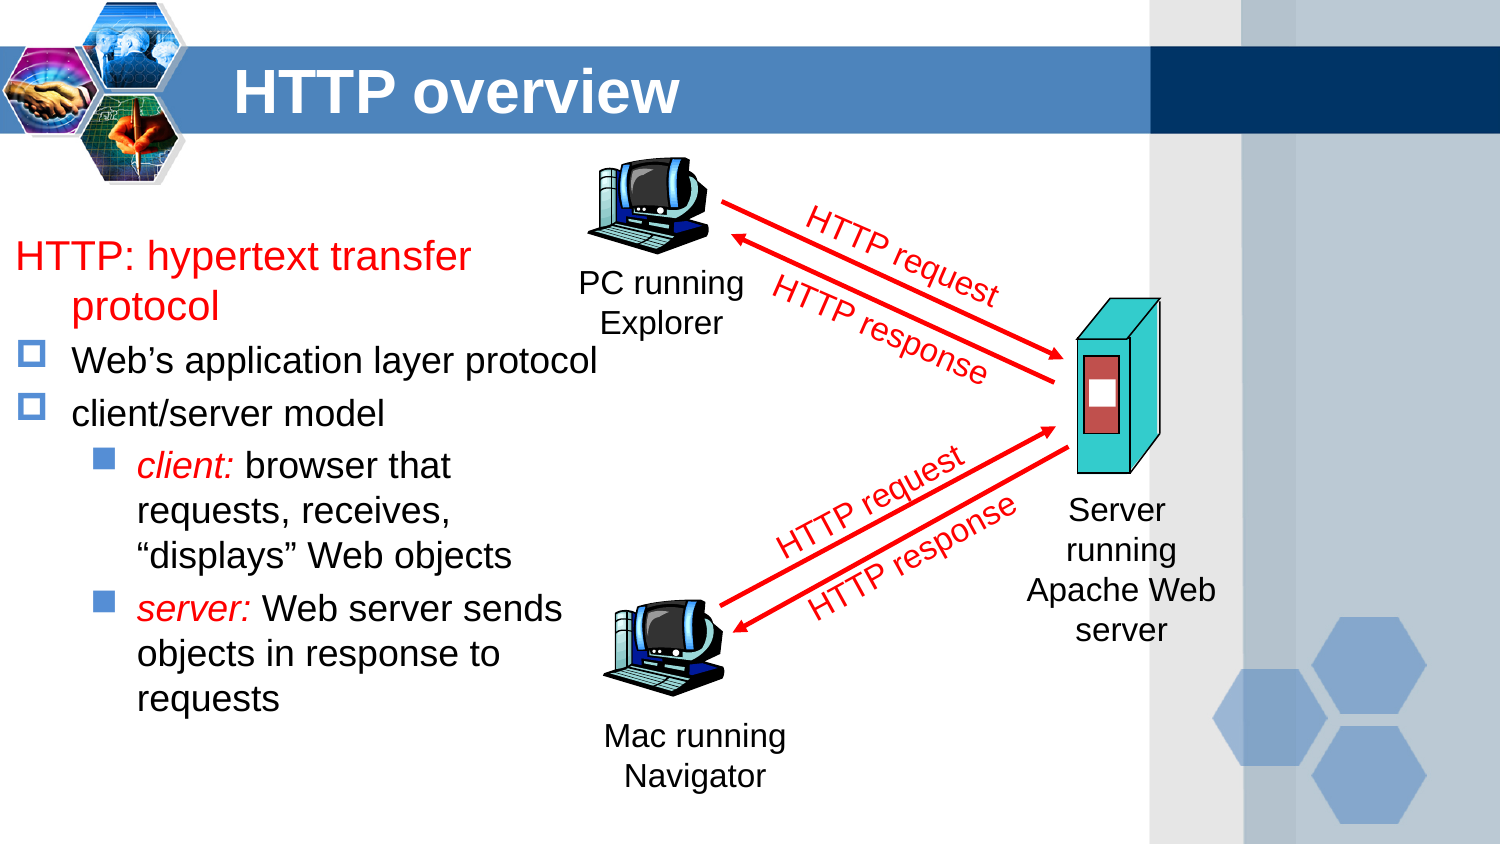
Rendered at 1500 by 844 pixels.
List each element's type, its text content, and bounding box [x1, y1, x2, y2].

text_box [730, 233, 771, 253]
text_box HTTP request [752, 420, 986, 581]
text_box HTTP request [784, 182, 1023, 328]
text_box HTTP response [750, 250, 1013, 406]
text_box PC running Explorer [563, 254, 760, 349]
text_box HTTP response [783, 467, 1040, 643]
list HTTP overview [218, 43, 1188, 115]
text_box [909, 288, 1064, 360]
text_box Mac running Navigator [588, 707, 802, 802]
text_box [1076, 298, 1161, 475]
picture [0, 0, 1500, 844]
text_box [984, 426, 1056, 465]
list HTTP: hypertext transfer protocol Web’s application layer protocol client/server model client: browser that requests, receives, “displays” Web objects server: Web server sends objects in response to requests [0, 221, 626, 780]
text_box Server running Apache Web server [1011, 480, 1232, 656]
text_box [732, 602, 787, 633]
